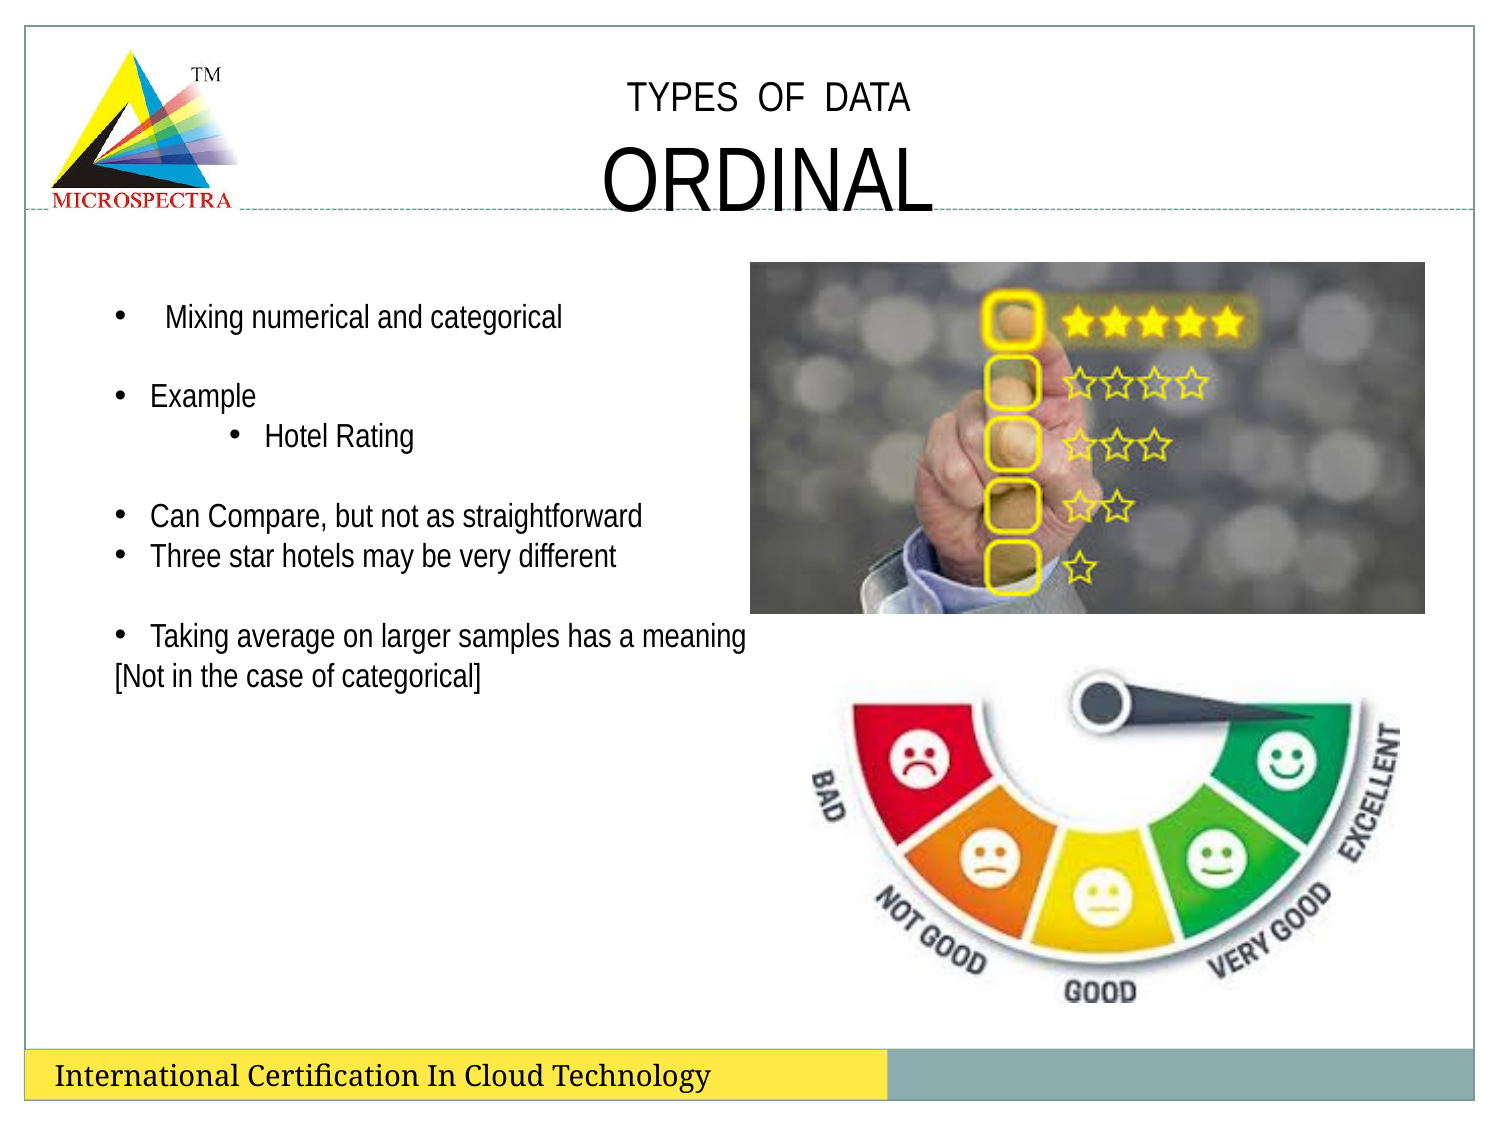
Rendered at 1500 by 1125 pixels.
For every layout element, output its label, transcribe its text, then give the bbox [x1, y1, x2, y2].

picture [49, 49, 238, 217]
picture [749, 262, 1426, 615]
text_box TYPES OF DATA ORDINAL [387, 62, 1150, 238]
picture [812, 649, 1401, 1003]
text_box International Certification In Cloud Technology [24, 1049, 888, 1100]
text_box Mixing numerical and categorical Example Hotel Rating Can Compare, but not as straightforward Three star hotels may be very different Taking average on larger samples has a meaning [Not in the case of categorical] [99, 287, 825, 702]
